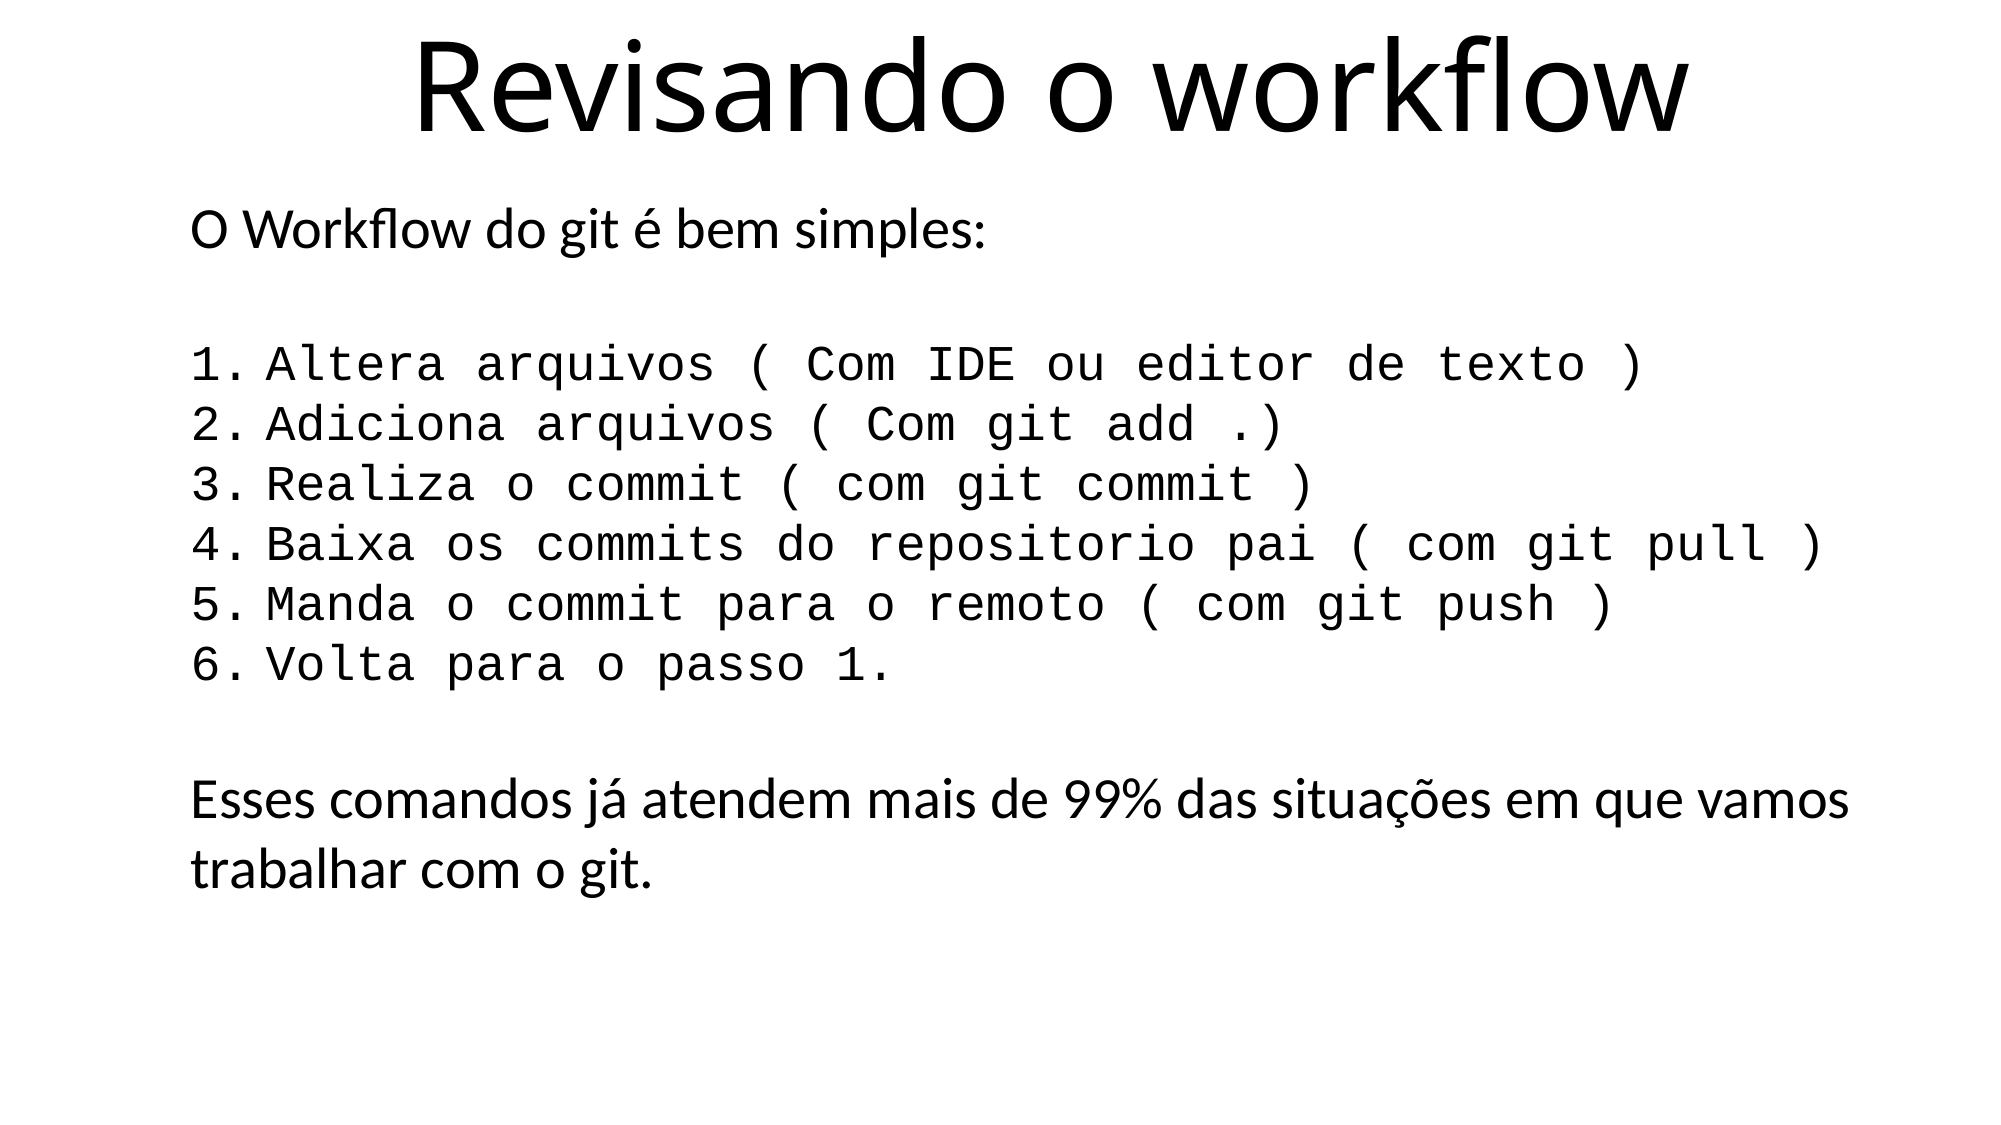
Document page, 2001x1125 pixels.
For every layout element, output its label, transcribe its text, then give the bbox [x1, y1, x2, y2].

text_box O Workflow do git é bem simples: Altera arquivos ( Com IDE ou editor de texto ) Adiciona arquivos ( Com git add .) Realiza o commit ( com git commit ) Baixa os commits do repositorio pai ( com git pull ) Manda o commit para o remoto ( com git push ) Volta para o passo 1. Esses comandos já atendem mais de 99% das situações em que vamos trabalhar com o git. [175, 182, 1911, 908]
title Revisando o workflow [175, 11, 1925, 167]
